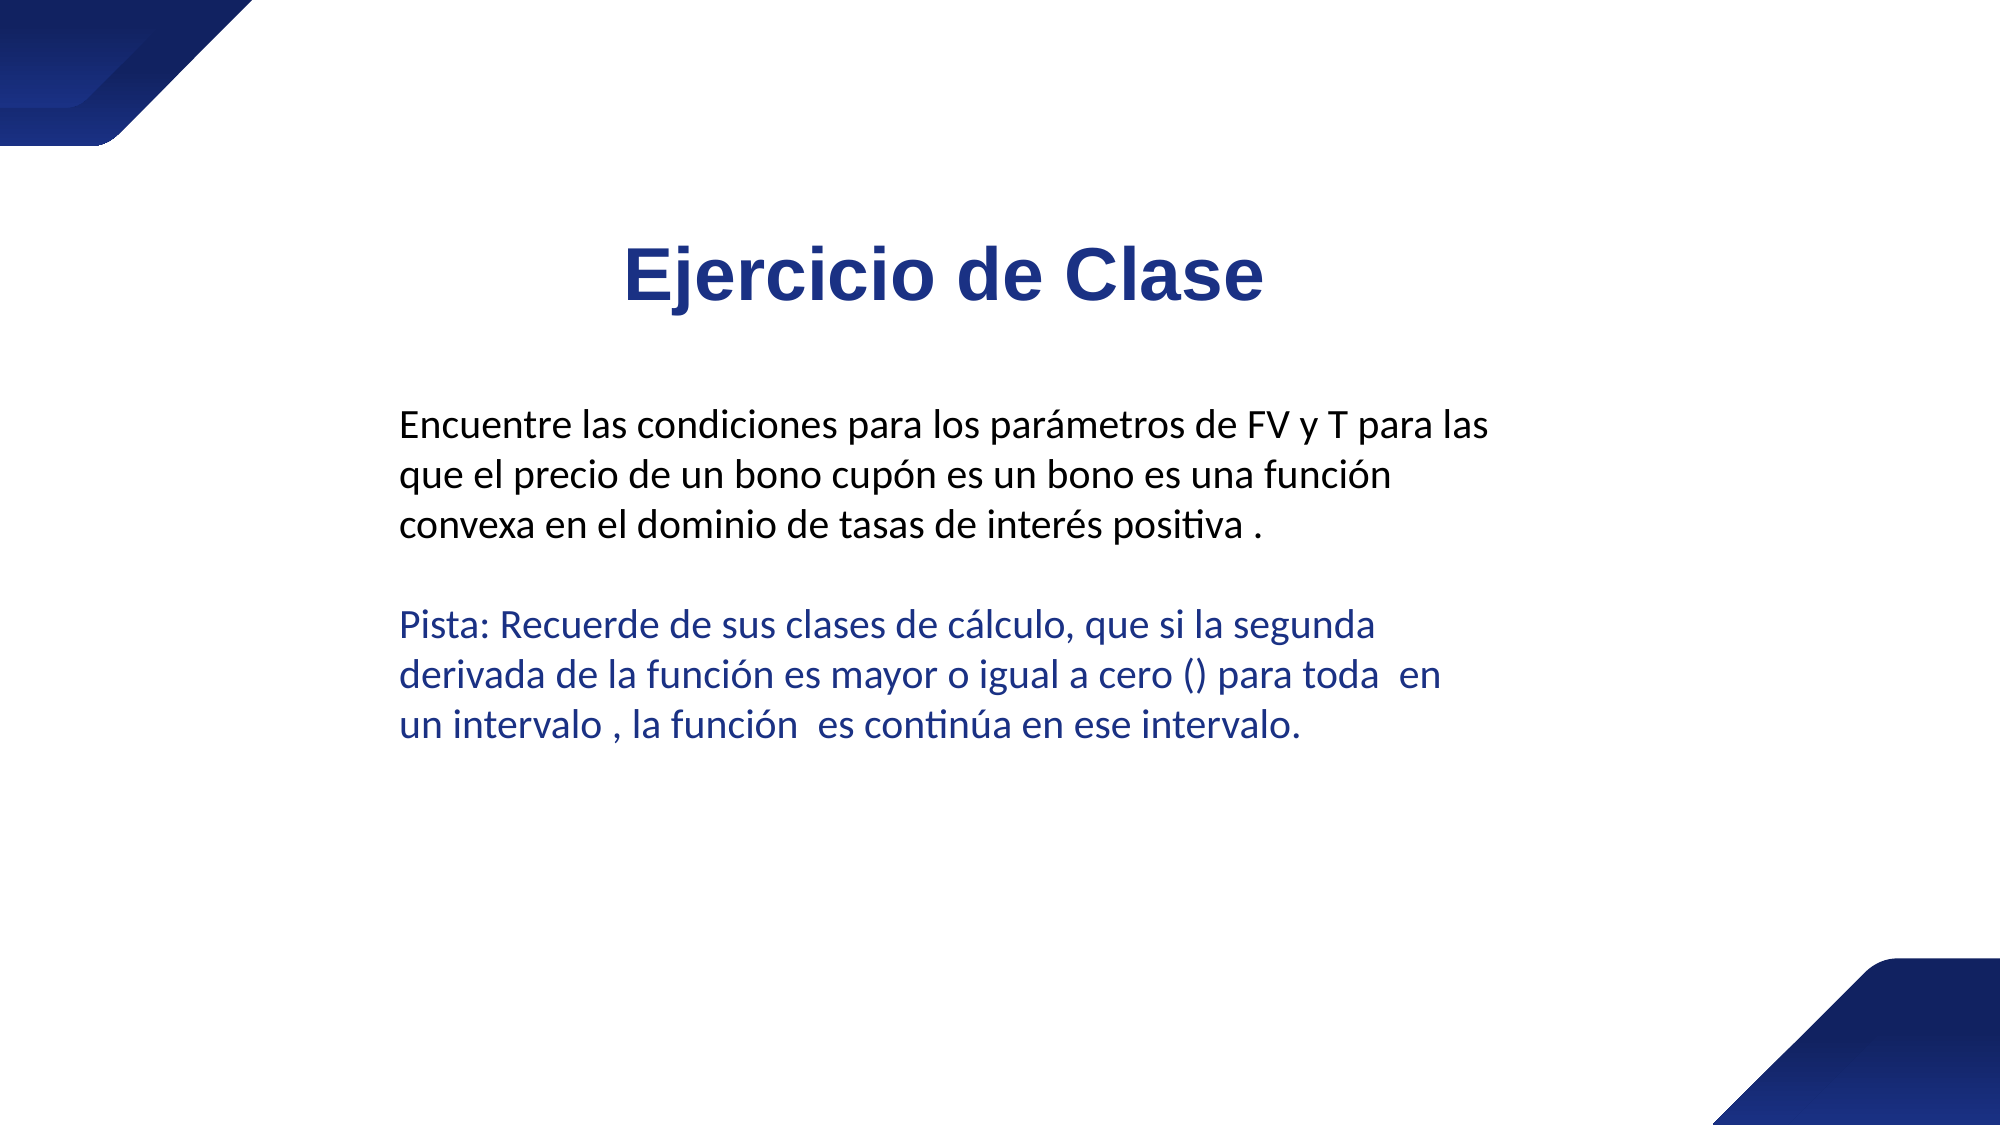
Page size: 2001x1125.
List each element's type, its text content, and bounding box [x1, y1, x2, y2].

text_box Ejercicio de Clase [455, 172, 1434, 323]
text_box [1712, 958, 2000, 1125]
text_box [0, 0, 252, 147]
